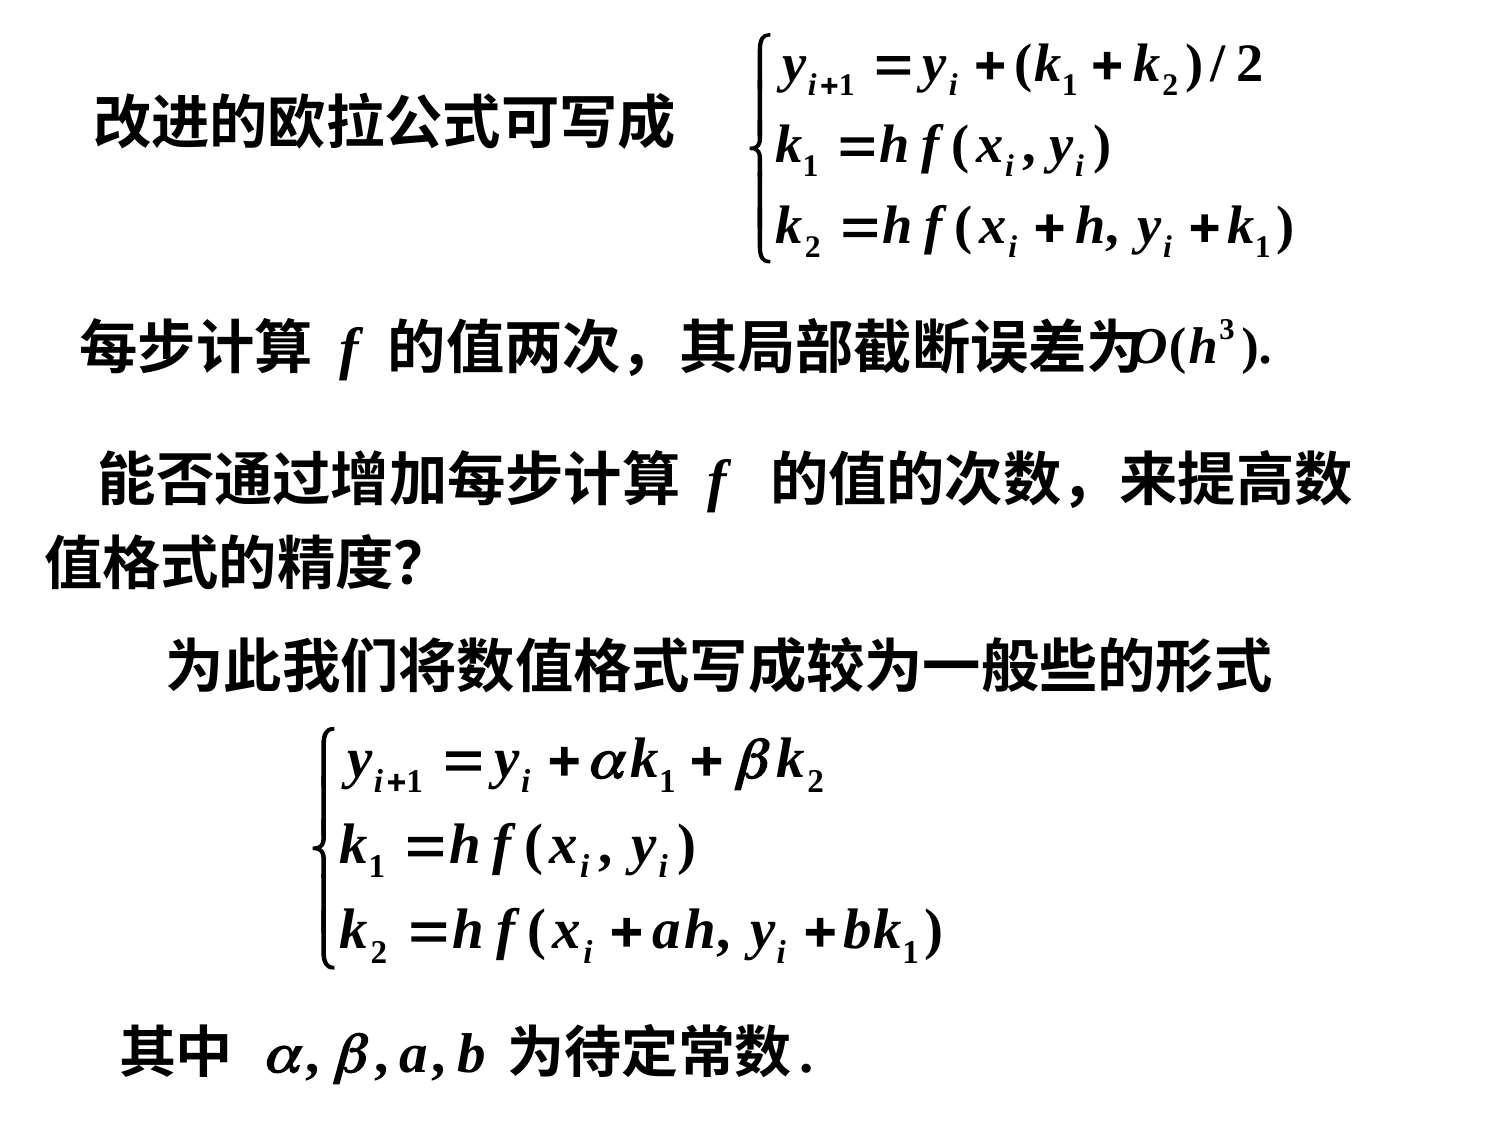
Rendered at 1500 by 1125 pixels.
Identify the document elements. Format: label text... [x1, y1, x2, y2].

text_box 为此我们将数值格式写成较为一般些的形式 [150, 621, 1301, 707]
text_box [64, 302, 1329, 388]
text_box 改进的欧拉公式可写成 [78, 78, 691, 163]
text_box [737, 22, 1306, 276]
text_box 能否通过增加每步计算 f 的值的次数，来提高数值格式的精度？ [29, 421, 1424, 604]
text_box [111, 1011, 822, 1096]
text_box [300, 715, 951, 983]
